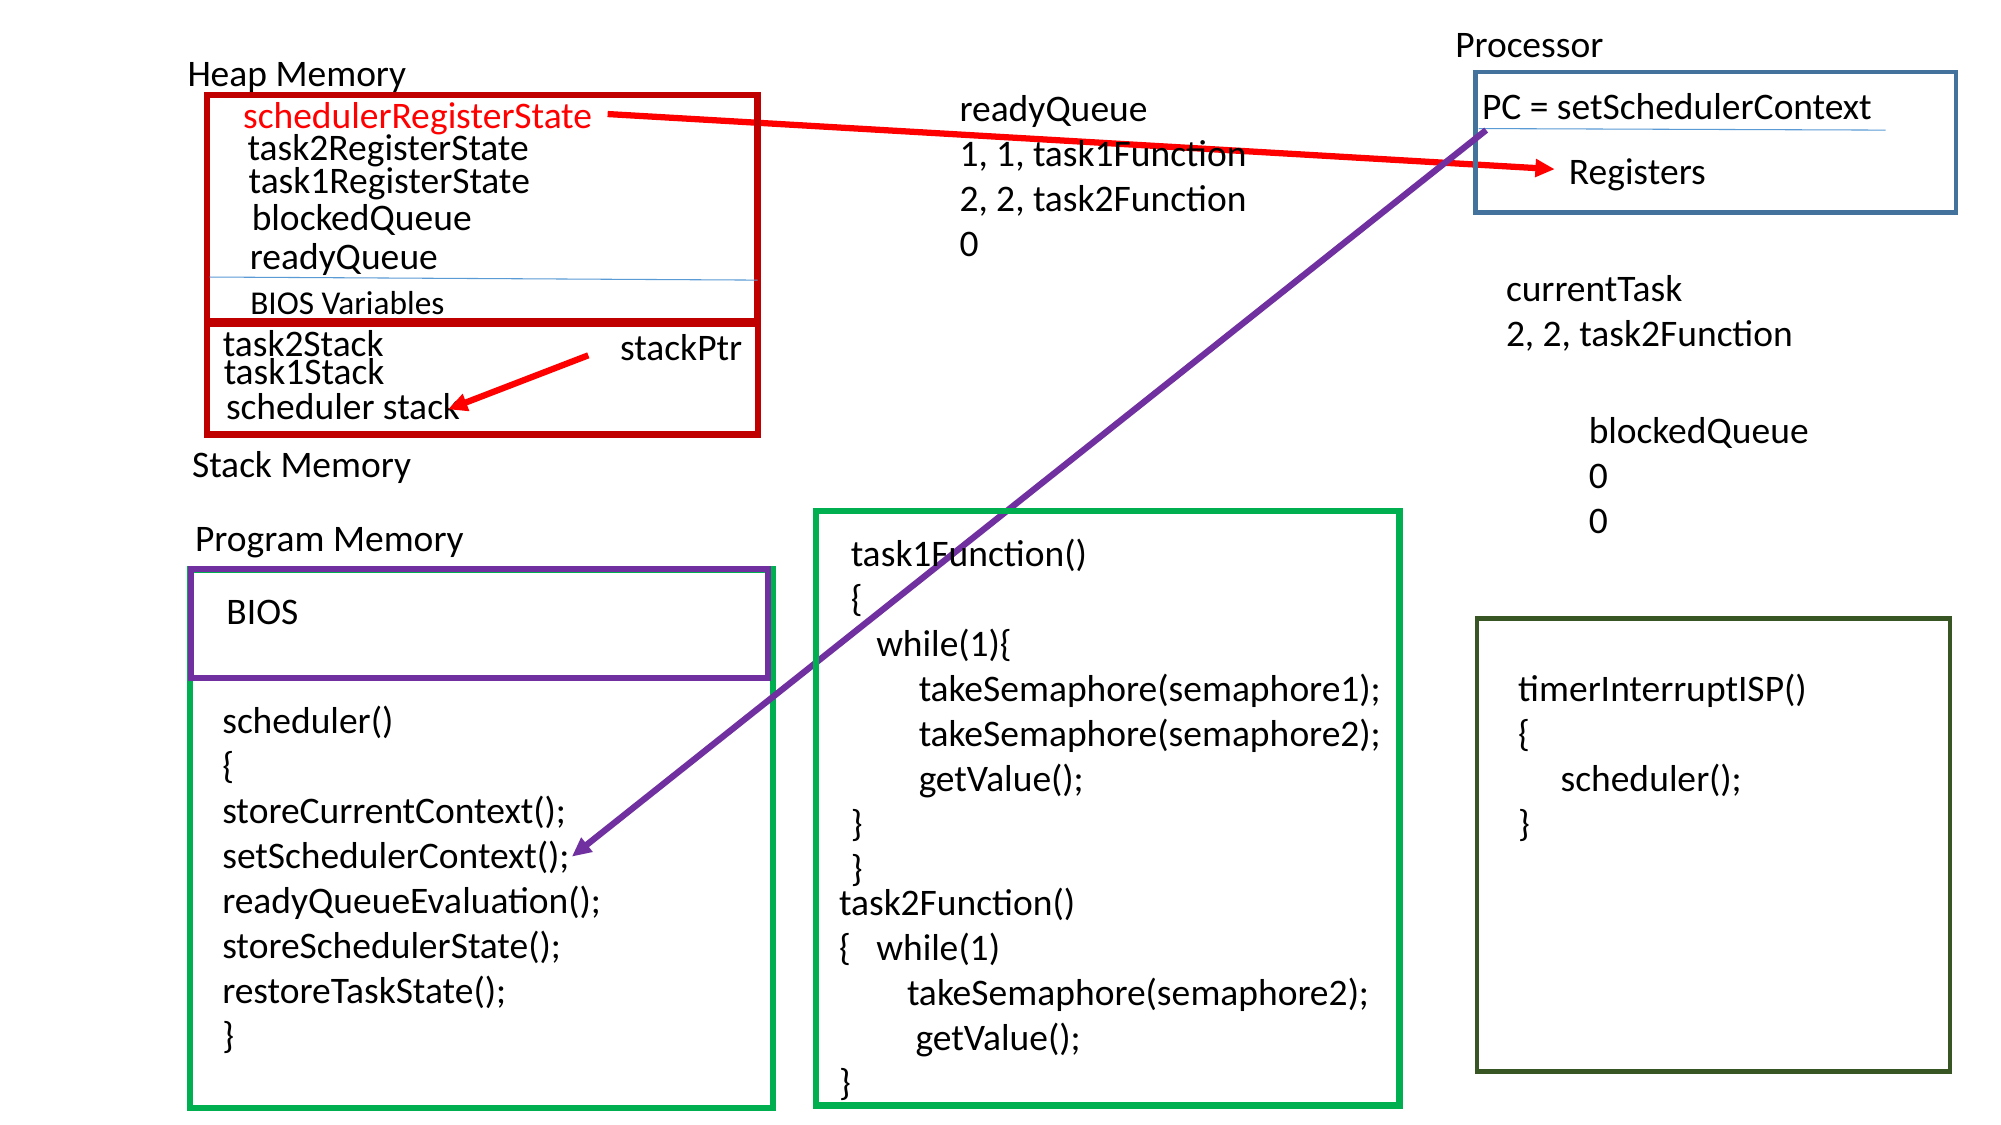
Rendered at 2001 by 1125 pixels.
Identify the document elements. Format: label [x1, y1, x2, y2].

text_box [1573, 398, 1824, 549]
text_box [1491, 257, 1809, 362]
text_box [172, 12, 1957, 1111]
text_box [180, 506, 479, 567]
